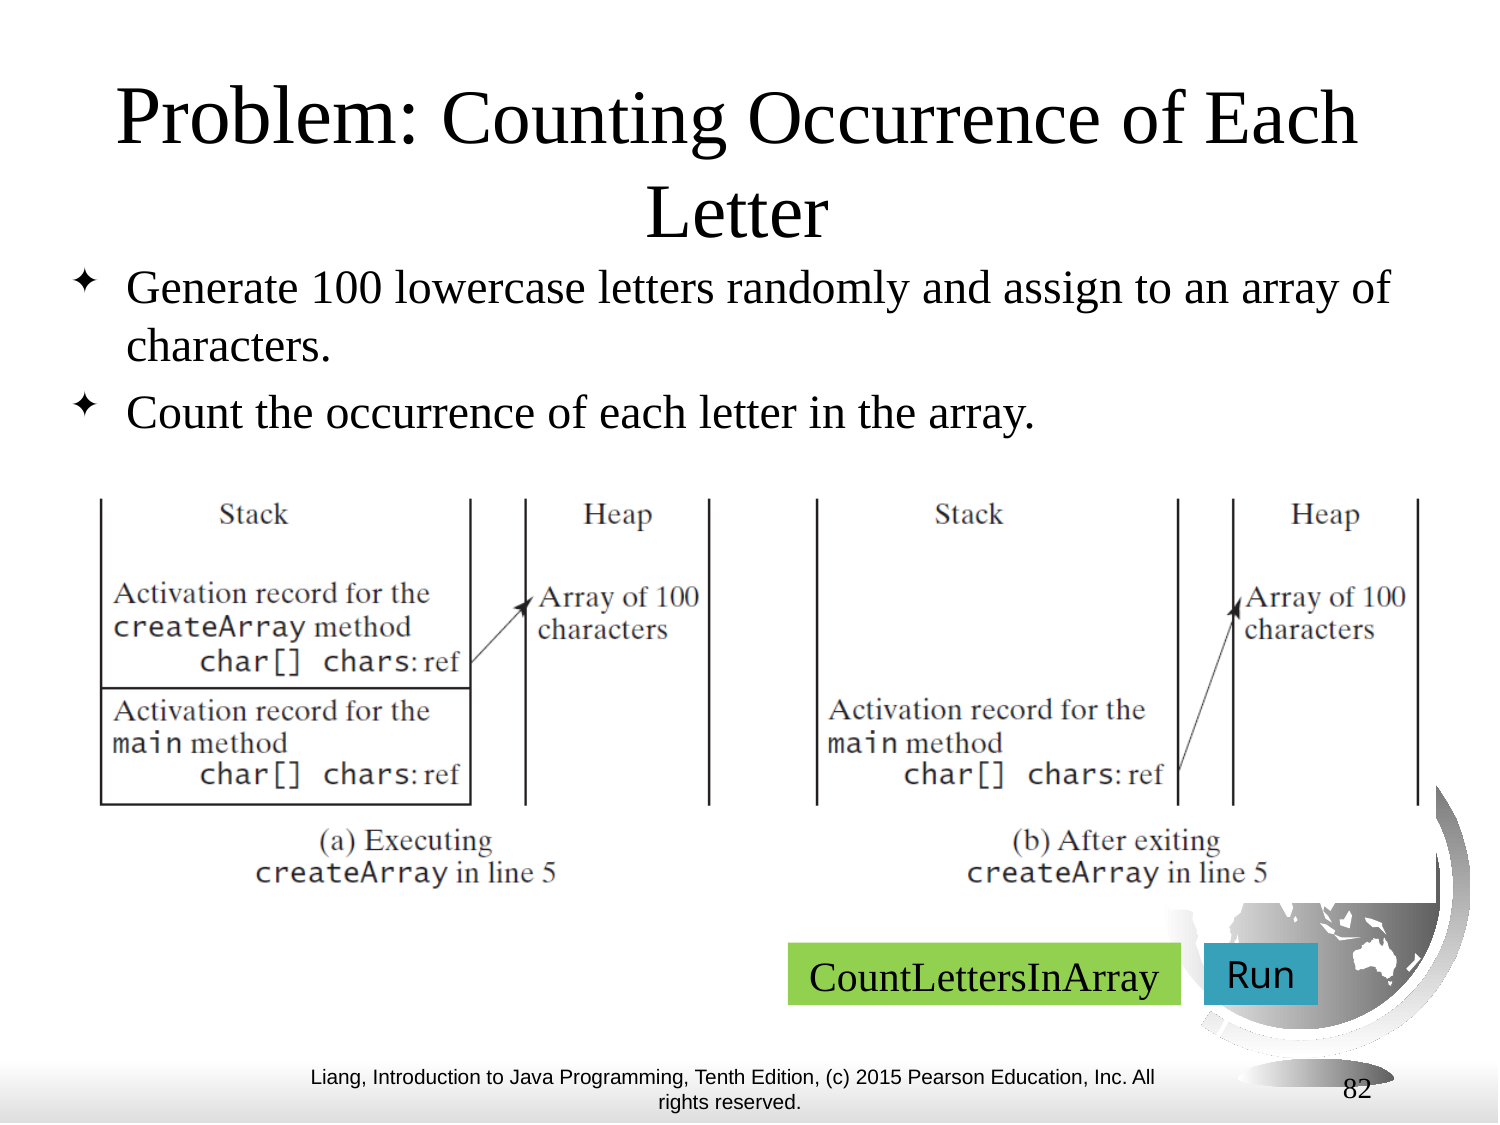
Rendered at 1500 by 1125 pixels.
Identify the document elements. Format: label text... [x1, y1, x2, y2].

text_box Run [1203, 942, 1319, 1006]
text_box CountLettersInArray [787, 942, 1182, 1006]
picture [88, 482, 1436, 903]
text_box [87, 299, 1413, 438]
title Problem: Counting Occurrence of Each Letter [99, 62, 1375, 248]
slide_number 82 [1074, 1049, 1388, 1125]
list Generate 100 lowercase letters randomly and assign to an array of characters. Count the occurrence of each letter in the array. [54, 248, 1436, 481]
